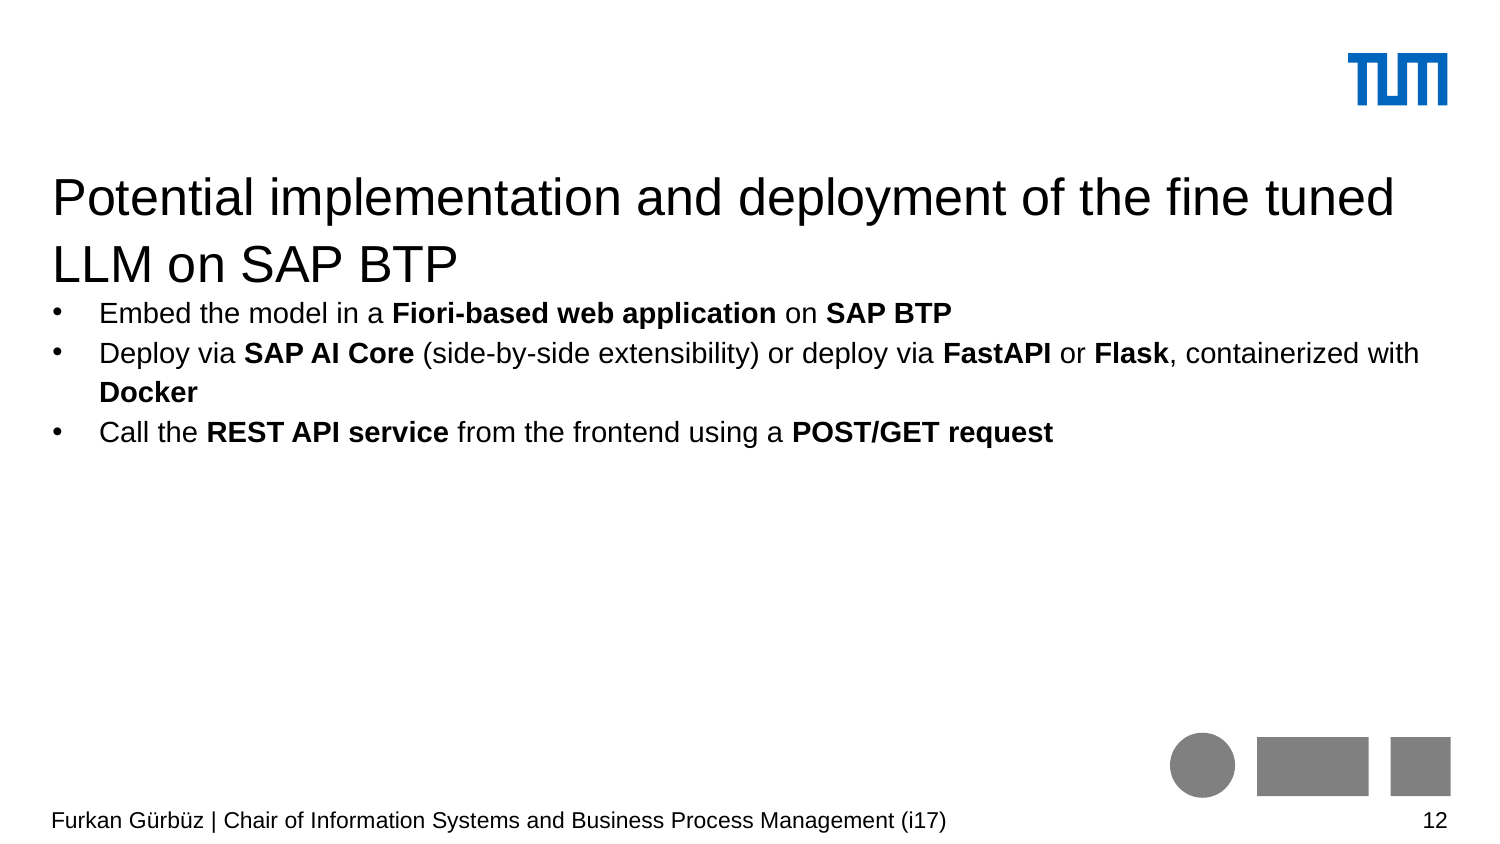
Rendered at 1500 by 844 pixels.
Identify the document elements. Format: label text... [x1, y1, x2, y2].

title Potential implementation and deployment of the fine tuned LLM on SAP BTP [52, 159, 1449, 290]
footer Furkan Gürbüz | Chair of Information Systems and Business Process Management (i17) [51, 796, 1112, 842]
slide_number 12 [1112, 796, 1448, 842]
list Embed the model in a Fiori-based web application on SAP BTP Deploy via SAP AI Core (side-by-side extensibility) or deploy via FastAPI or Flask, containerized with Docker Call the REST API service from the frontend using a POST/GET request [52, 290, 1449, 724]
